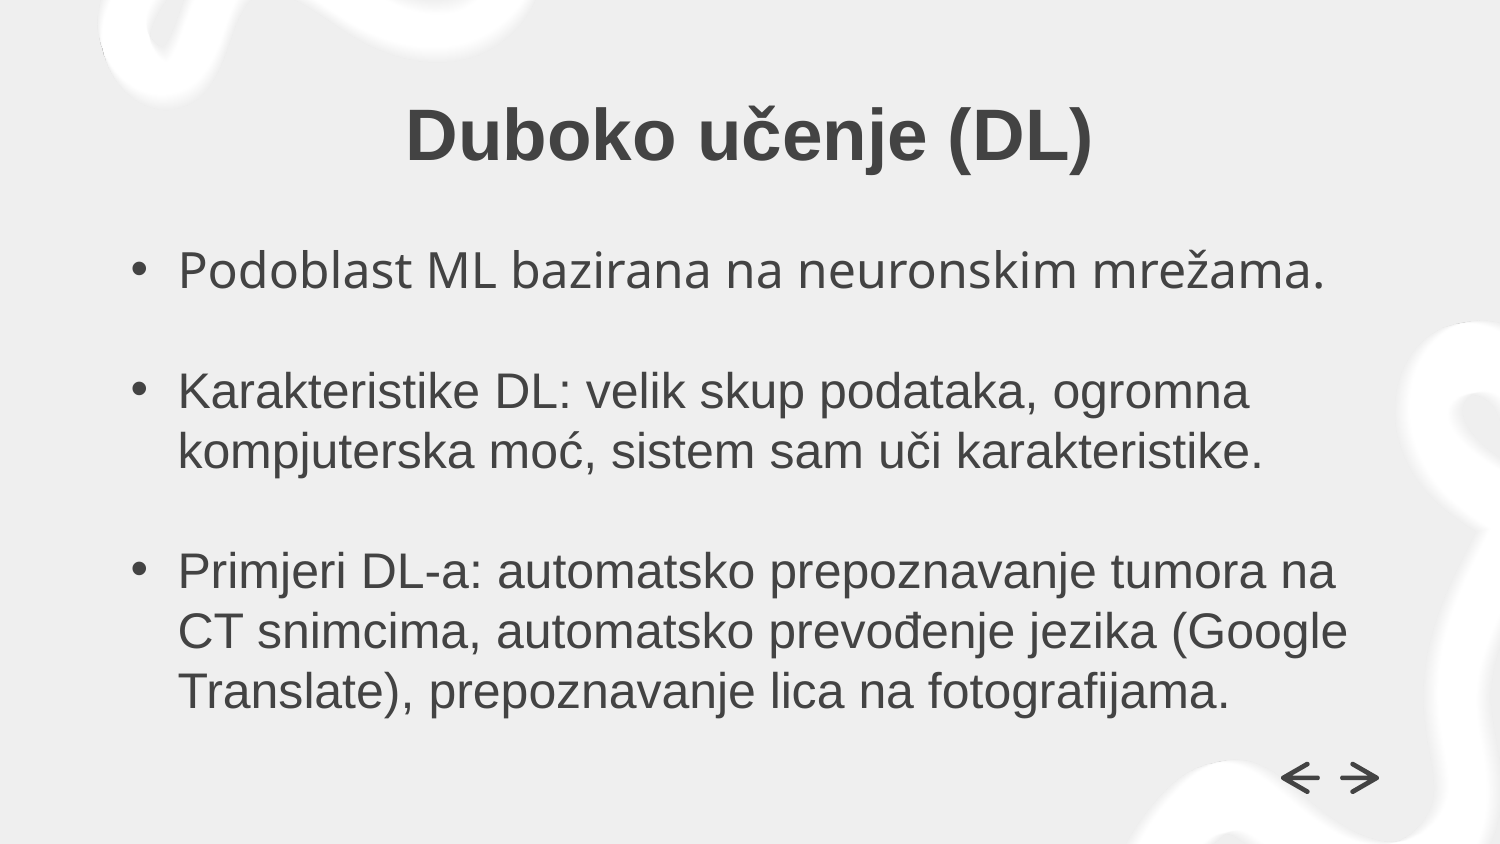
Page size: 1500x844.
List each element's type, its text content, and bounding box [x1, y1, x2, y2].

picture [974, 306, 1500, 844]
title Duboko učenje (DL) [118, 72, 1382, 167]
picture [0, 0, 616, 305]
text_box [1281, 761, 1320, 794]
text_box [1340, 761, 1379, 794]
subtitle Podoblast ML bazirana na neuronskim mrežama. Karakteristike DL: velik skup podataka, ogromna kompjuterska moć, sistem sam uči karakteristike. Primjeri DL-a: automatsko prepoznavanje tumora na CT snimcima, automatsko prevođenje jezika (Google Translate), prepoznavanje lica na fotografijama. [115, 223, 1407, 696]
